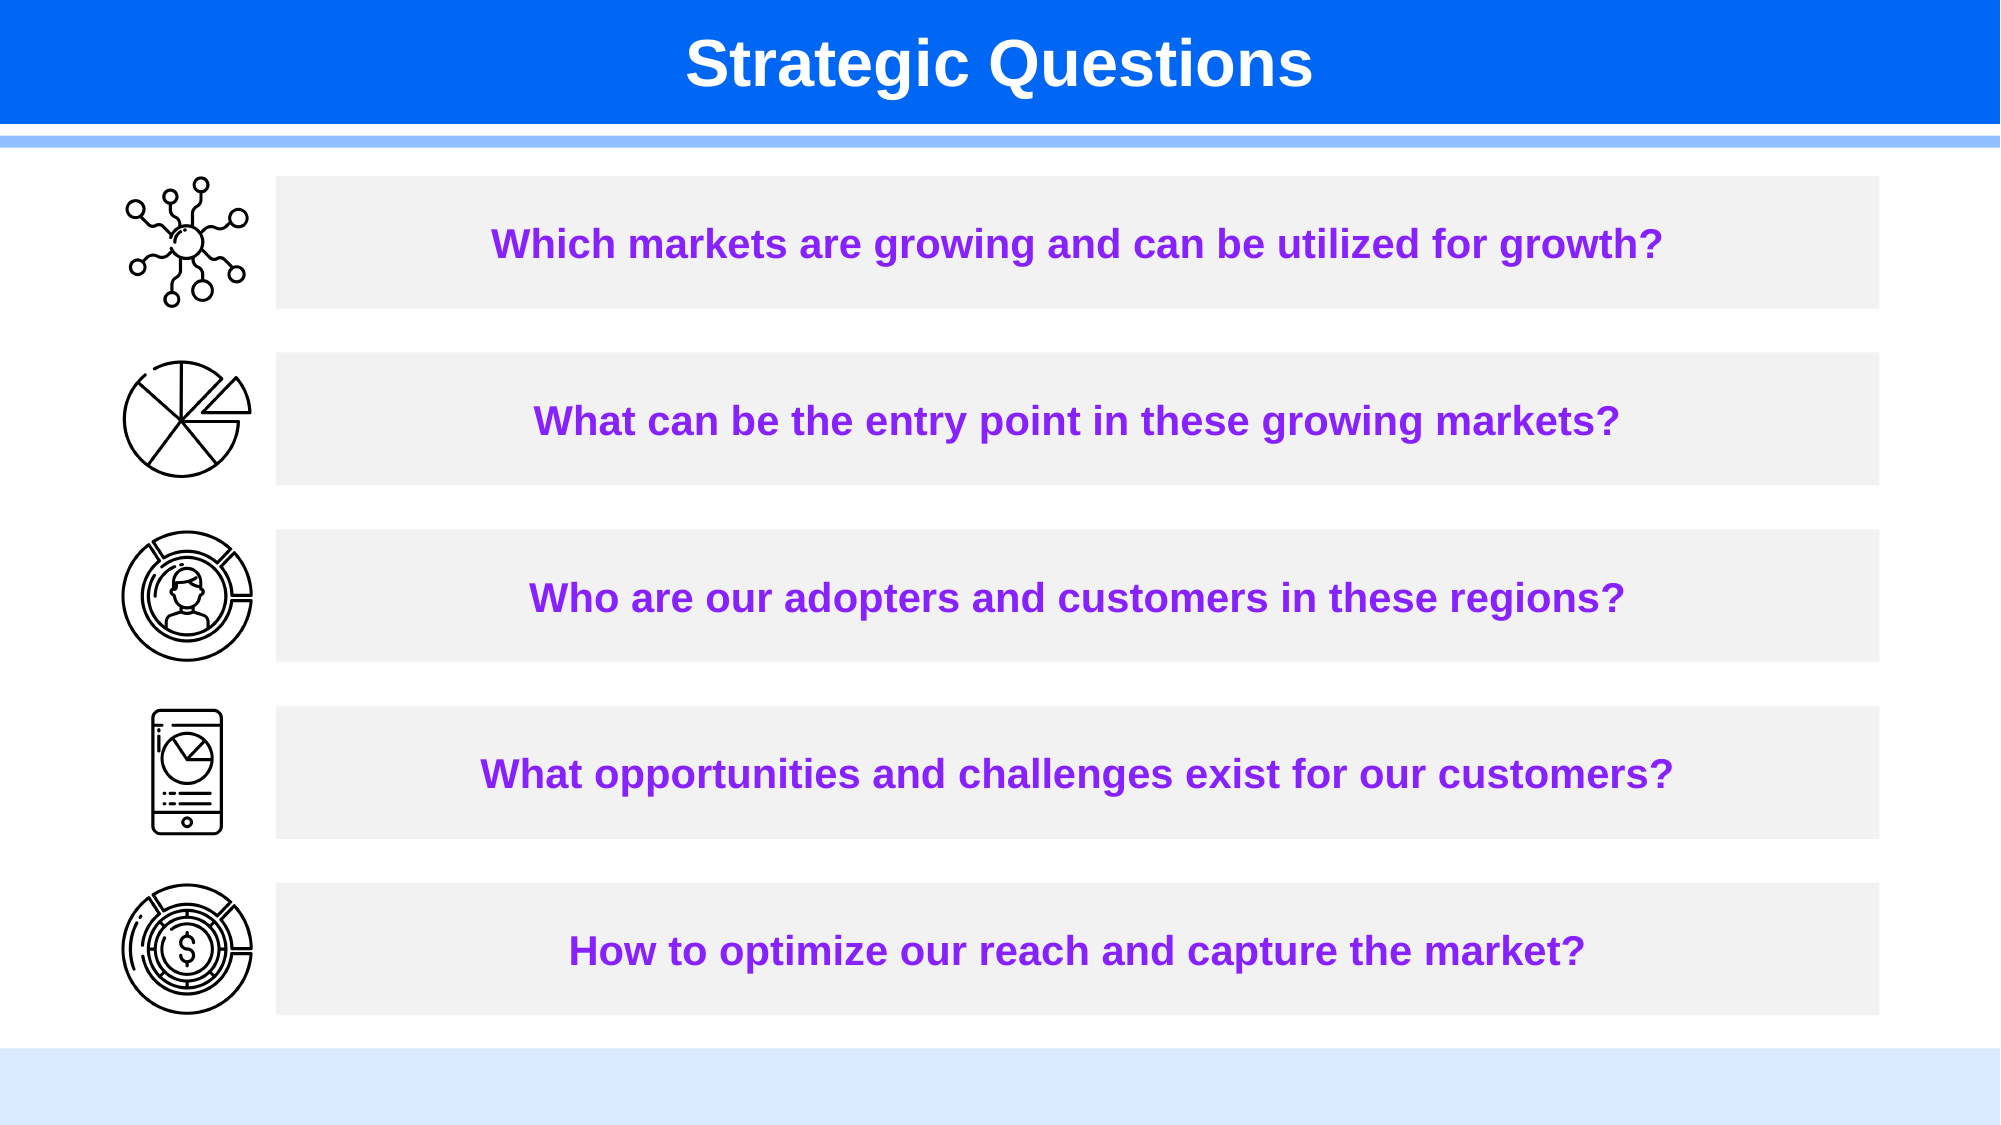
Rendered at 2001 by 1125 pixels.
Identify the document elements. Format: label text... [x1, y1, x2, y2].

picture [120, 705, 254, 839]
text_box [275, 352, 1880, 486]
text_box How to optimize our reach and capture the market? [344, 916, 1811, 982]
text_box Strategic Questions [500, 11, 1500, 107]
text_box [275, 705, 1880, 839]
picture [120, 352, 254, 486]
text_box What opportunities and challenges exist for our customers? [344, 739, 1811, 805]
text_box Who are our adopters and customers in these regions? [344, 562, 1811, 628]
picture [120, 882, 254, 1016]
picture [120, 175, 254, 309]
text_box Which markets are growing and can be utilized for growth? [344, 209, 1811, 275]
text_box [275, 175, 1880, 309]
picture [120, 529, 254, 663]
text_box [275, 882, 1880, 1016]
text_box [275, 529, 1880, 663]
text_box What can be the entry point in these growing markets? [344, 386, 1811, 451]
